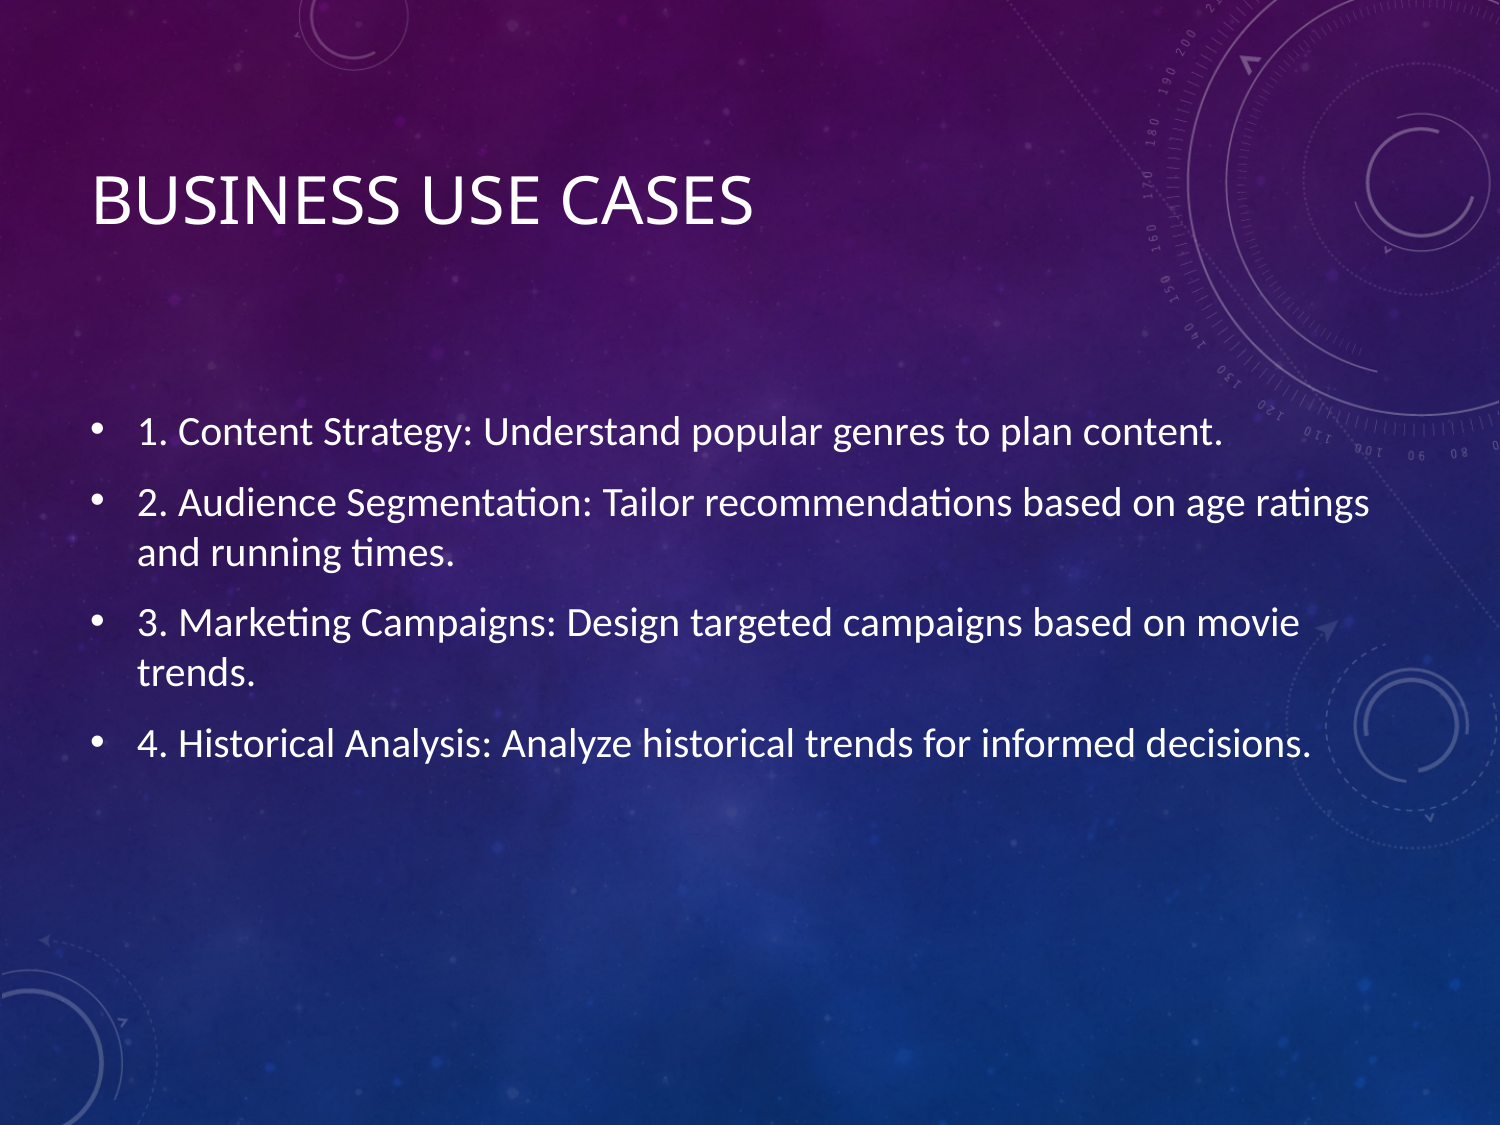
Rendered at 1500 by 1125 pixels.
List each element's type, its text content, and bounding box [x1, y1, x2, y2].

picture [0, 0, 1500, 1125]
list 1. Content Strategy: Understand popular genres to plan content. 2. Audience Segmentation: Tailor recommendations based on age ratings and running times. 3. Marketing Campaigns: Design targeted campaigns based on movie trends. 4. Historical Analysis: Analyze historical trends for informed decisions. [75, 69, 1425, 1100]
title Business Use Cases [75, 57, 1350, 69]
